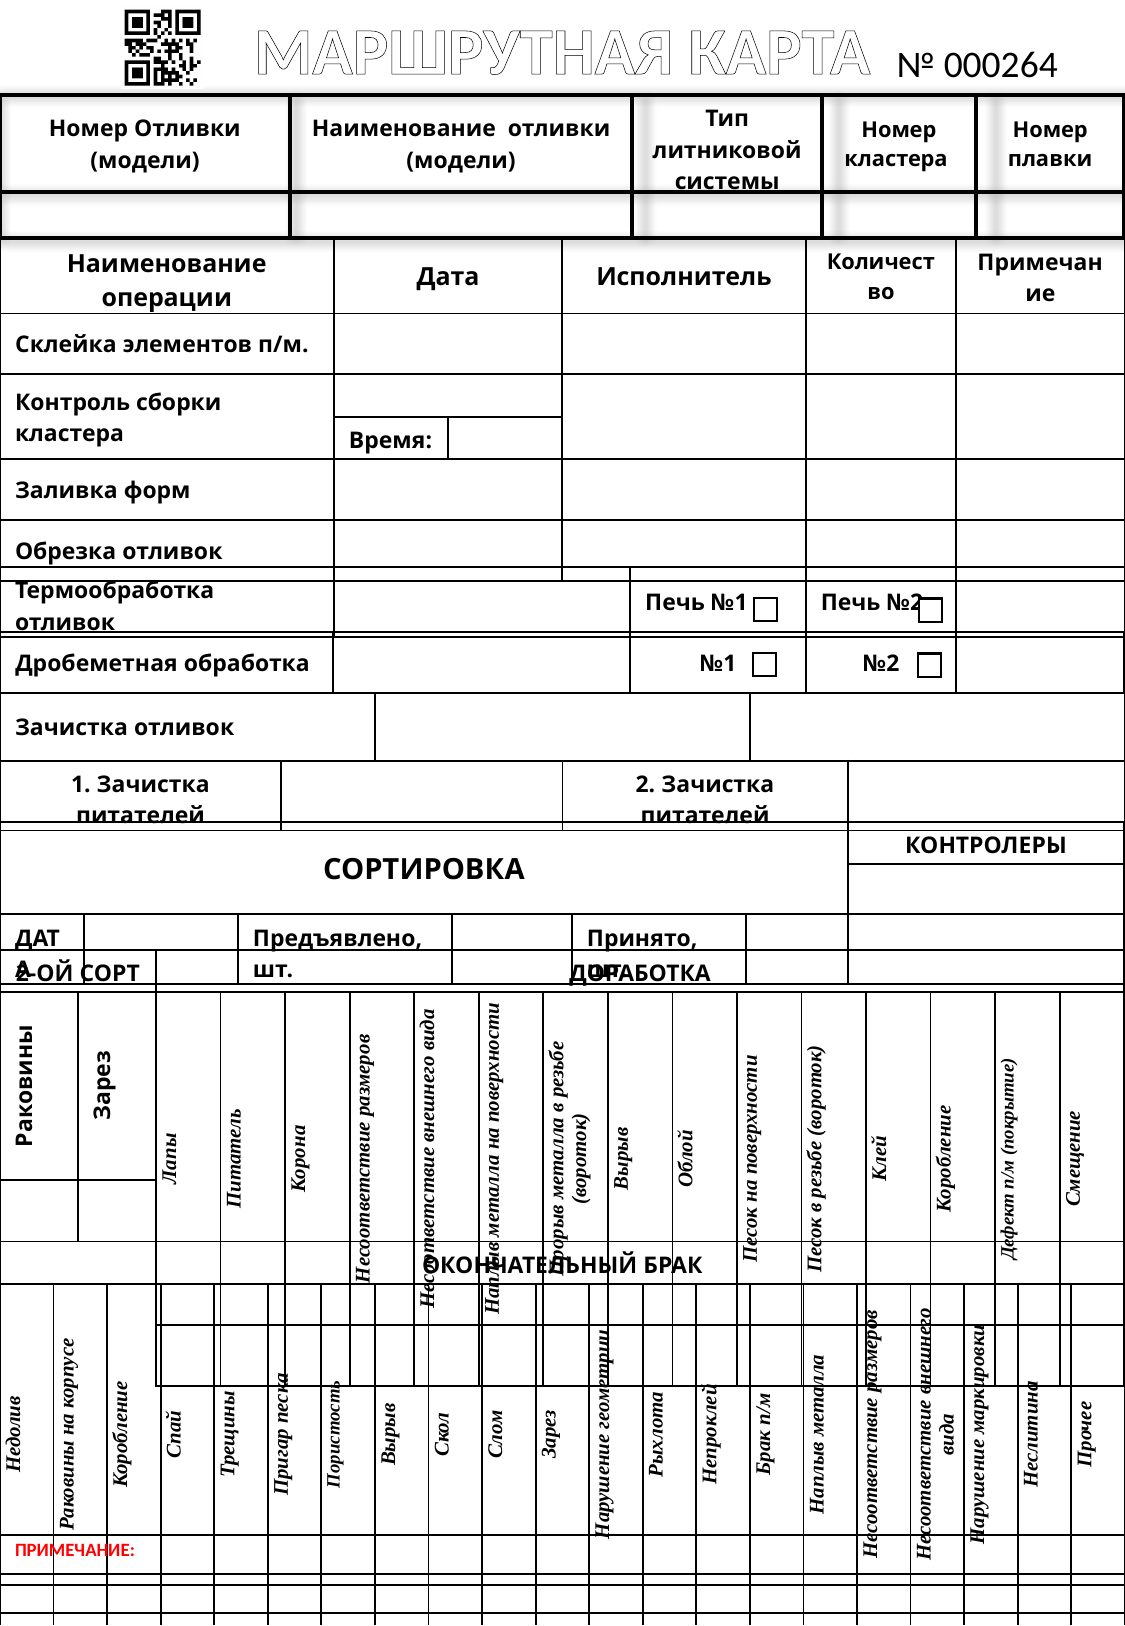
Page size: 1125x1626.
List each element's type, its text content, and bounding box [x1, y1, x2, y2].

table_header Номер кластера [824, 97, 974, 190]
table_cell Несоответствие размеров [858, 1285, 910, 1534]
table_cell Несоответствие внешнего вида [415, 993, 478, 1241]
table_cell [563, 375, 805, 458]
table_cell Питатель [221, 993, 284, 1241]
table_cell Пригар песка [269, 1285, 320, 1534]
table_cell Смещение [1061, 993, 1123, 1241]
table_cell [747, 915, 847, 983]
table_header ОКОНЧАТЕЛЬНЫЙ БРАК [1, 1242, 1124, 1283]
table_header [335, 568, 629, 631]
table_cell [563, 314, 805, 373]
table_cell Прочее [1072, 1285, 1124, 1534]
table_cell [965, 1614, 1017, 1625]
table_cell Нарушение геометрии [590, 1285, 642, 1534]
table_cell [804, 1614, 856, 1625]
table_cell [957, 314, 1124, 373]
table_cell Рыхлота [644, 1285, 695, 1534]
table_cell [957, 521, 1124, 566]
table_cell Скол [429, 1285, 481, 1534]
text_box № 000264 [881, 32, 1073, 93]
table_cell [858, 1614, 910, 1625]
table_cell Коробление [108, 1285, 160, 1534]
table_header [376, 694, 749, 760]
table_cell Лапы [157, 993, 220, 1241]
table_header ДОРАБОТКА [157, 985, 1123, 991]
table_cell [911, 1614, 963, 1625]
table_cell [79, 1181, 155, 1241]
table_cell [1, 1614, 53, 1625]
table_cell Раковины на корпусе [54, 1285, 106, 1534]
table_cell [849, 915, 1123, 983]
table_cell [978, 194, 1122, 236]
table_cell [108, 1614, 160, 1625]
table_cell Вырыв [609, 993, 672, 1241]
table_cell Непроклей [697, 1285, 749, 1534]
table_cell [449, 418, 561, 458]
table_cell [590, 1614, 642, 1625]
table_cell Облой [673, 993, 736, 1241]
table_header ПРИМЕЧАНИЕ: [1, 1536, 1124, 1573]
table_header СОРТИРОВКА [1, 823, 847, 913]
table_cell Слом [483, 1285, 535, 1534]
table_cell Нарушение маркировки [965, 1285, 1017, 1534]
table_cell [215, 1614, 267, 1625]
table_cell [335, 375, 561, 416]
table_cell Пористость [322, 1285, 374, 1534]
table_header Номер Отливки (модели) [2, 97, 288, 190]
table_cell [824, 194, 974, 236]
table_cell Прорыв металла в резьбе (вороток) [544, 993, 607, 1241]
table_cell [634, 194, 820, 236]
text_box МАРШРУТНАЯ КАРТА [238, 0, 886, 87]
table_header №2 [807, 633, 955, 692]
table_header Тип литниковой системы [634, 97, 820, 190]
table_cell Песок на поверхности [738, 993, 801, 1241]
table_cell Наплыв металла [804, 1285, 856, 1534]
table_cell [957, 375, 1124, 458]
table_cell Зарез [537, 1285, 588, 1534]
table_header 1. Зачистка питателей [1, 762, 280, 821]
table_header Номер плавки [978, 97, 1122, 190]
table_header [849, 762, 1124, 821]
table_cell Несоответствие размеров [351, 993, 413, 1241]
table_header №1 [631, 633, 805, 692]
table_cell Обрезка отливок [1, 521, 333, 566]
table_cell [162, 1614, 213, 1625]
table_cell Зарез [79, 993, 155, 1179]
table_cell ДАТА [1, 915, 83, 983]
table_cell Клей [867, 993, 930, 1241]
table_cell [563, 521, 805, 566]
table_cell Раковины [1, 993, 77, 1179]
table_cell [697, 1614, 749, 1625]
table_cell Несоответствие внешнего вида [911, 1285, 963, 1534]
table_header [957, 568, 1124, 631]
table_cell [563, 460, 805, 519]
table_header 2-ОЙ СОРТ [1, 985, 155, 991]
table_cell Наплыв металла на поверхности [480, 993, 542, 1241]
table_cell [453, 915, 571, 983]
table_cell Предъявлено, шт. [239, 915, 451, 983]
table_cell [335, 314, 561, 373]
table_cell [644, 1614, 695, 1625]
table_cell [335, 460, 561, 519]
table_header КОНТРОЛЕРЫ [849, 823, 1123, 863]
table_header Наименование отливки (модели) [292, 97, 630, 190]
table_cell [54, 1614, 106, 1625]
table_header Примечание [957, 239, 1124, 313]
table_cell Неслитина [1019, 1285, 1070, 1534]
table_cell [807, 375, 955, 458]
table_header Дата [335, 239, 561, 313]
table_cell [1, 1575, 1124, 1612]
table_header Печь №2 [807, 568, 955, 631]
table_cell Время: [335, 418, 447, 458]
picture [121, 6, 204, 89]
table_header [957, 633, 1123, 692]
table_cell [807, 314, 955, 373]
table_header Количество [807, 239, 955, 313]
table_cell Дефект п/м (покрытие) [996, 993, 1059, 1241]
table_header Дробеметная обработка [1, 633, 332, 692]
table_cell Спай [162, 1285, 213, 1534]
table_cell [85, 915, 237, 983]
table_header Печь №1 [631, 568, 805, 631]
table_header [334, 633, 629, 692]
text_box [752, 597, 943, 678]
table_cell [335, 521, 561, 566]
table_cell [322, 1614, 374, 1625]
table_cell [751, 1614, 803, 1625]
table_cell Корона [286, 993, 349, 1241]
table_cell Песок в резьбе (вороток) [802, 993, 865, 1241]
table_header Наименование операции [1, 239, 333, 313]
table_cell [807, 521, 955, 566]
table_header [282, 762, 562, 821]
table_header Зачистка отливок [1, 694, 374, 760]
table_header Исполнитель [563, 239, 805, 313]
table_cell Заливка форм [1, 460, 333, 519]
table_cell Брак п/м [751, 1285, 803, 1534]
table_cell [1, 1181, 77, 1241]
table_cell Принято, шт. [573, 915, 745, 983]
table_cell Вырыв [376, 1285, 428, 1534]
table_header 2. Зачистка питателей [563, 762, 847, 821]
table_header [751, 694, 1124, 760]
table_cell Недолив [1, 1285, 53, 1534]
table_cell Трещины [215, 1285, 267, 1534]
table_cell [292, 194, 630, 236]
table_cell [2, 194, 288, 236]
table_cell Коробление [931, 993, 994, 1241]
table_cell Контроль сборки кластера [1, 375, 333, 458]
table_cell Склейка элементов п/м. [1, 314, 333, 373]
table_cell [1072, 1614, 1124, 1625]
table_cell [483, 1614, 535, 1625]
table_cell [849, 865, 1123, 913]
table_cell [376, 1614, 428, 1625]
table_cell [269, 1614, 320, 1625]
table_cell [429, 1614, 481, 1625]
table_cell [1019, 1614, 1070, 1625]
table_cell [807, 460, 955, 519]
table_cell [957, 460, 1124, 519]
table_cell [537, 1614, 588, 1625]
table_header Термообработка отливок [1, 568, 333, 631]
